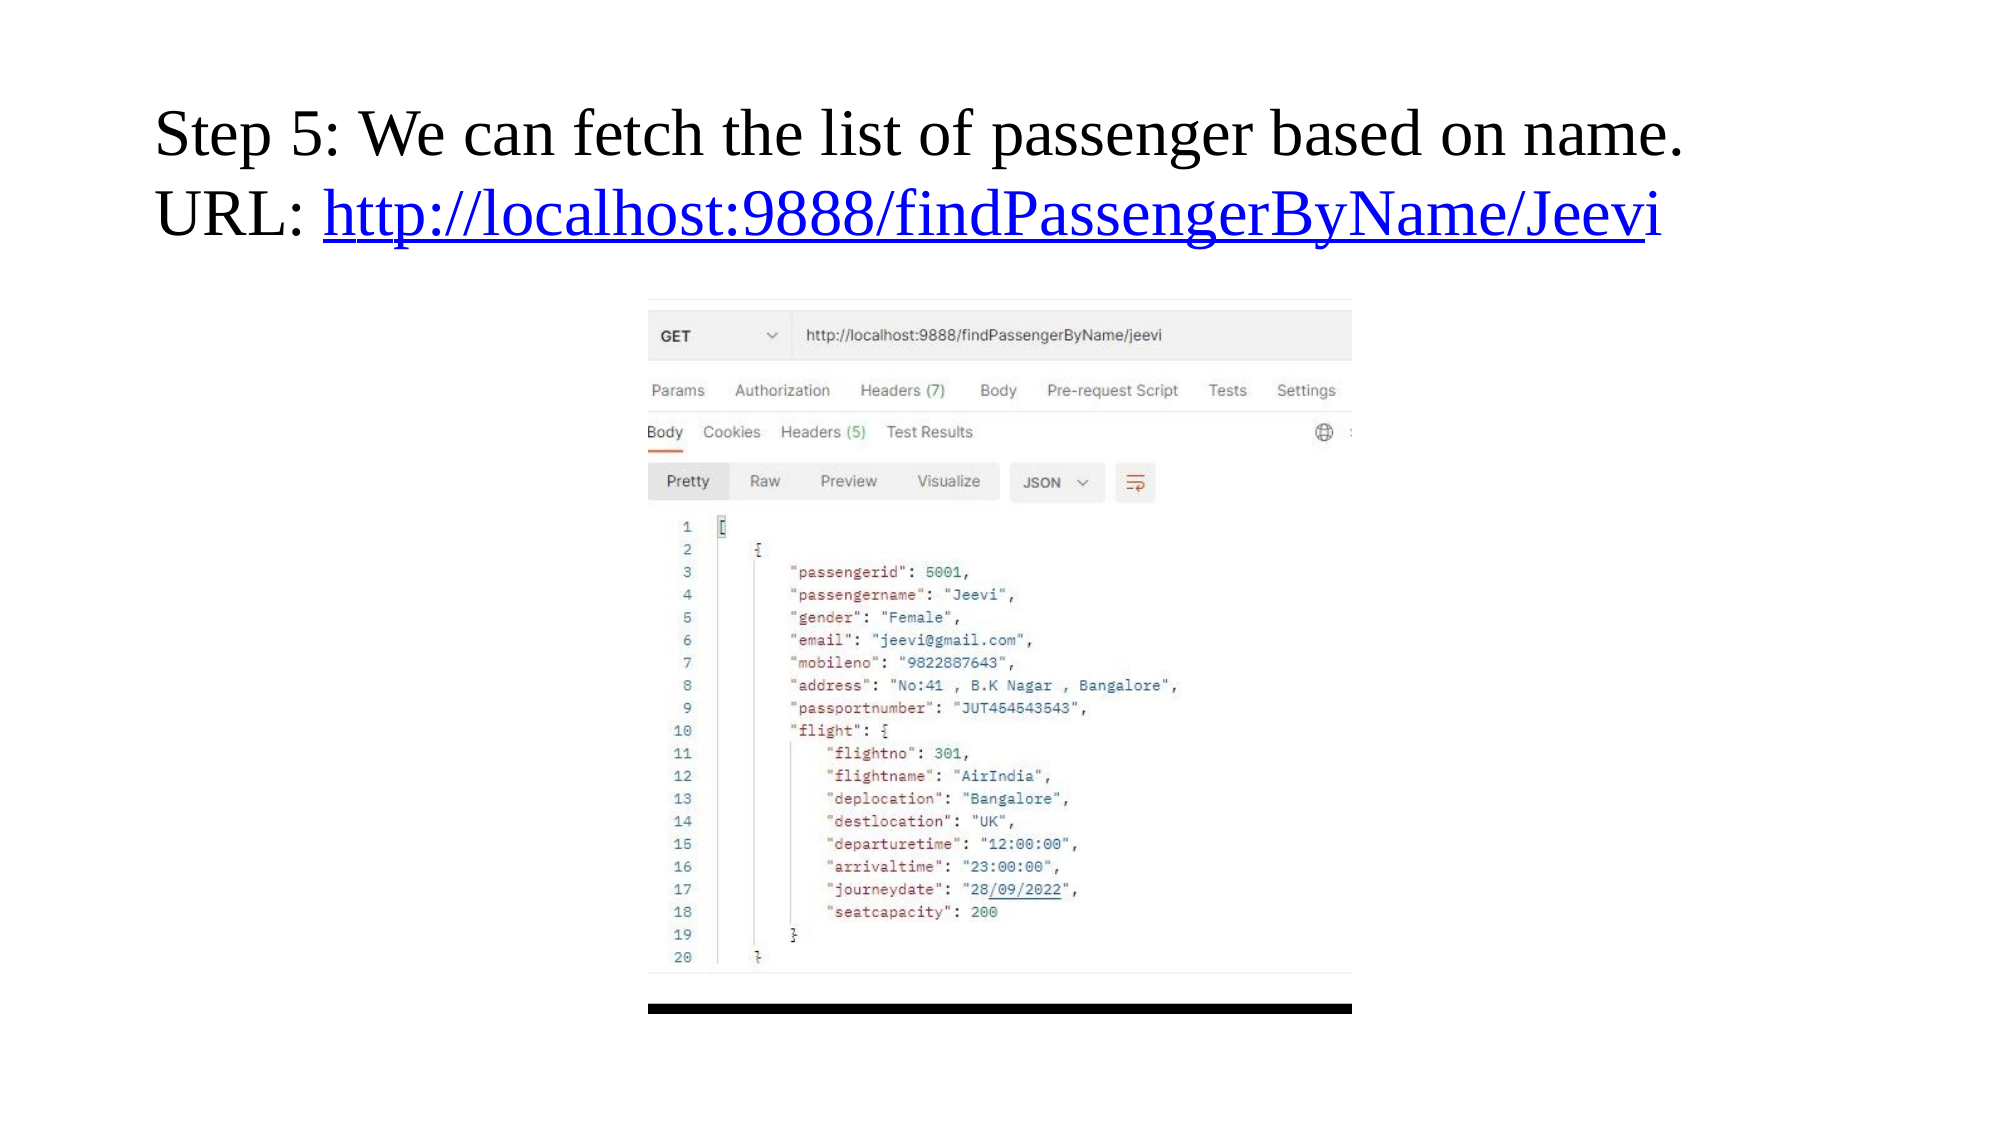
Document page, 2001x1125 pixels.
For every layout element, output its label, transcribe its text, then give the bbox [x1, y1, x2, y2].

title Step 5: We can fetch the list of passenger based on name. URL: http://localhost:9888/findPassengerByName/Jeevi [137, 59, 1863, 278]
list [648, 299, 1352, 1014]
